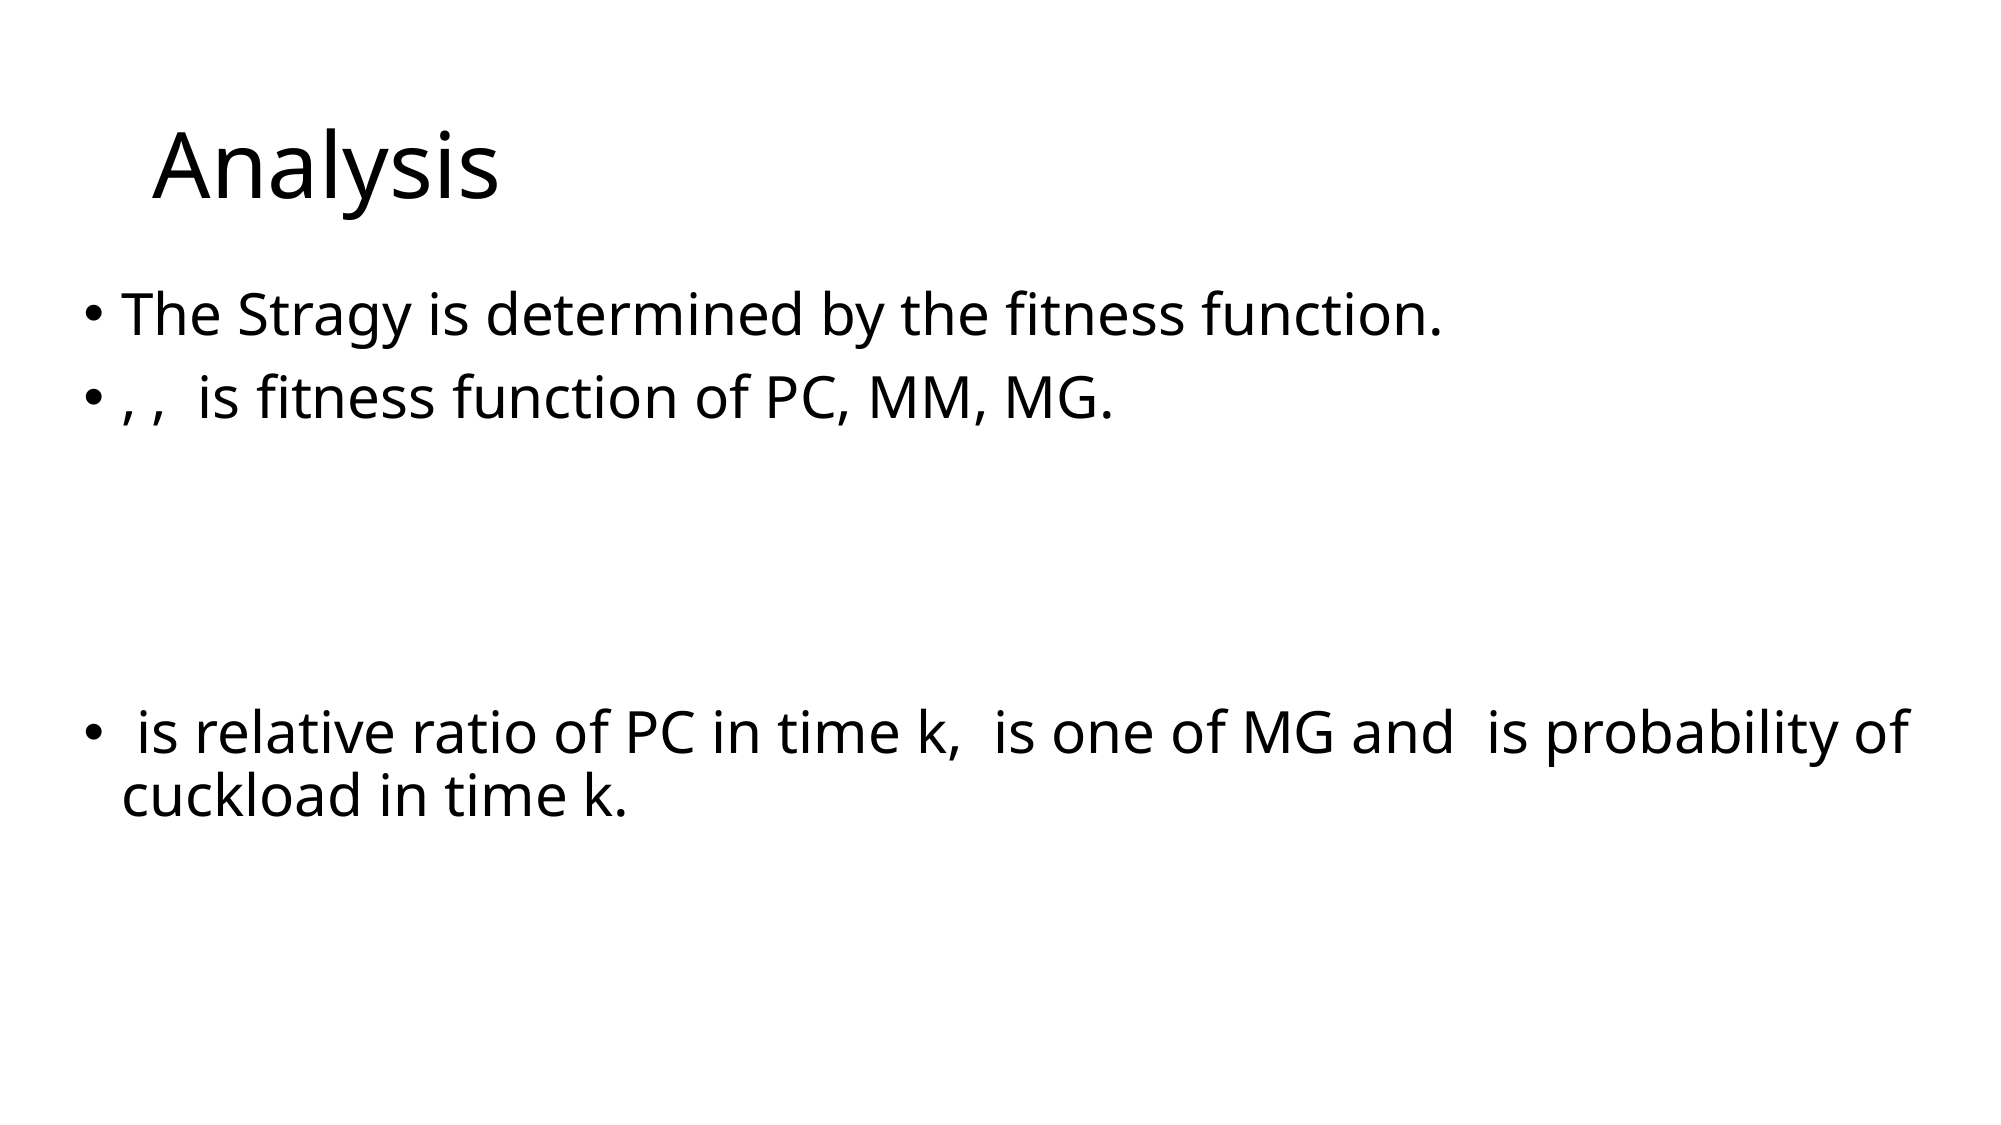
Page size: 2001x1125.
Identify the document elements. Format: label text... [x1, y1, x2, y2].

title Analysis [137, 59, 1863, 278]
